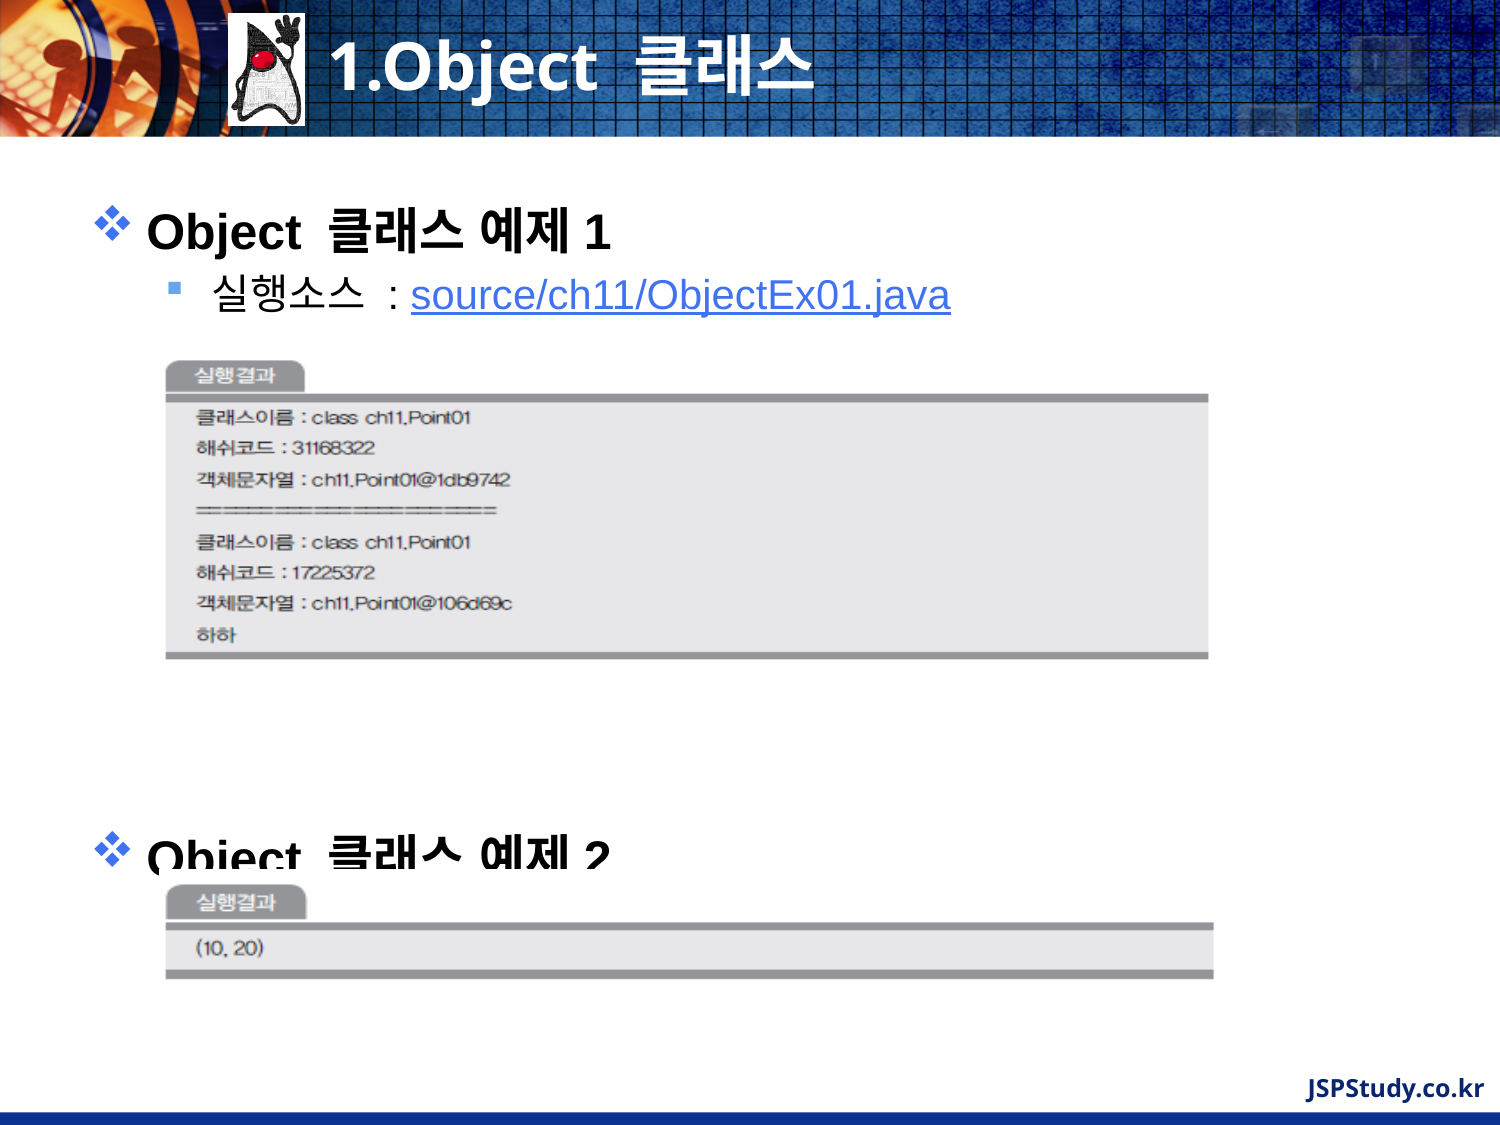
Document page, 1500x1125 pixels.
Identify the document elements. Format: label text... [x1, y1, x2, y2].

picture [0, 0, 1500, 138]
footer JSPStudy.co.kr [1024, 1064, 1500, 1118]
list Object 클래스 예제1 실행소스 : source/ch11/ObjectEx01.java Object 클래스 예제2 실행소스 : source/ch11/ObjectEx02.java [74, 162, 1426, 1024]
title 1.Object 클래스 [312, 17, 1388, 111]
picture [159, 869, 1223, 992]
picture [159, 349, 1223, 674]
